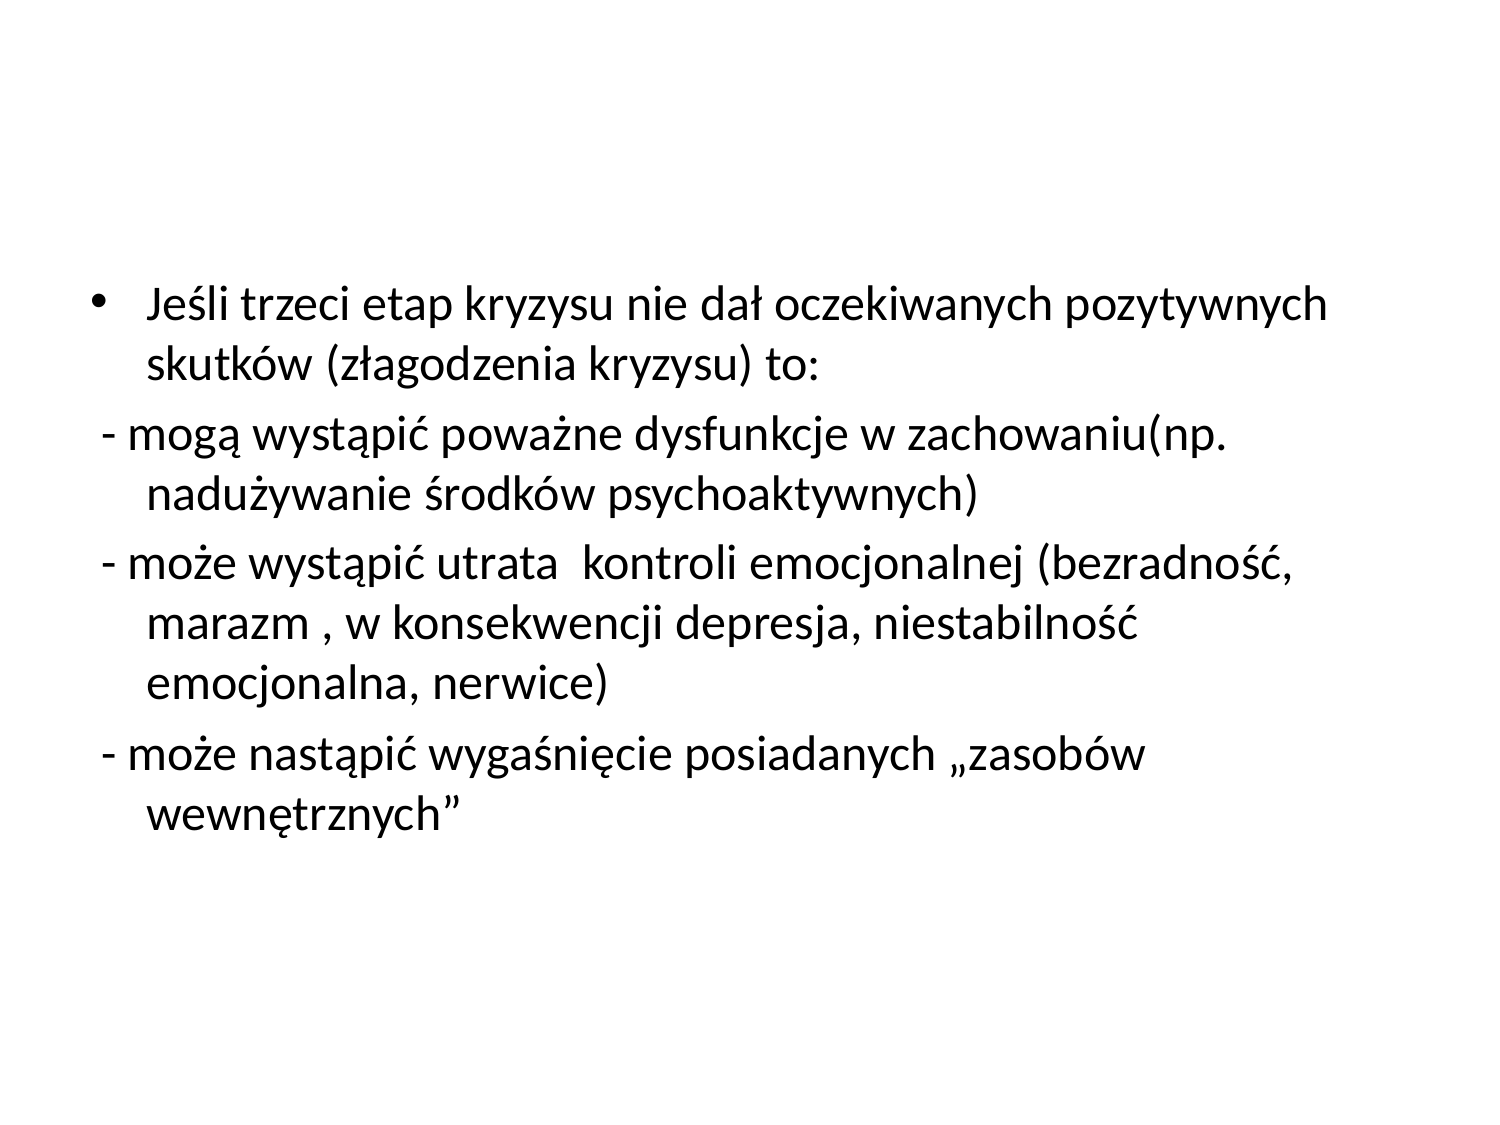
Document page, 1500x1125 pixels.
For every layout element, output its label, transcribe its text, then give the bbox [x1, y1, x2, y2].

list Jeśli trzeci etap kryzysu nie dał oczekiwanych pozytywnych skutków (złagodzenia kryzysu) to: - mogą wystąpić poważne dysfunkcje w zachowaniu(np. nadużywanie środków psychoaktywnych) - może wystąpić utrata kontroli emocjonalnej (bezradność, marazm , w konsekwencji depresja, niestabilność emocjonalna, nerwice) - może nastąpić wygaśnięcie posiadanych „zasobów wewnętrznych” [75, 262, 1425, 1005]
